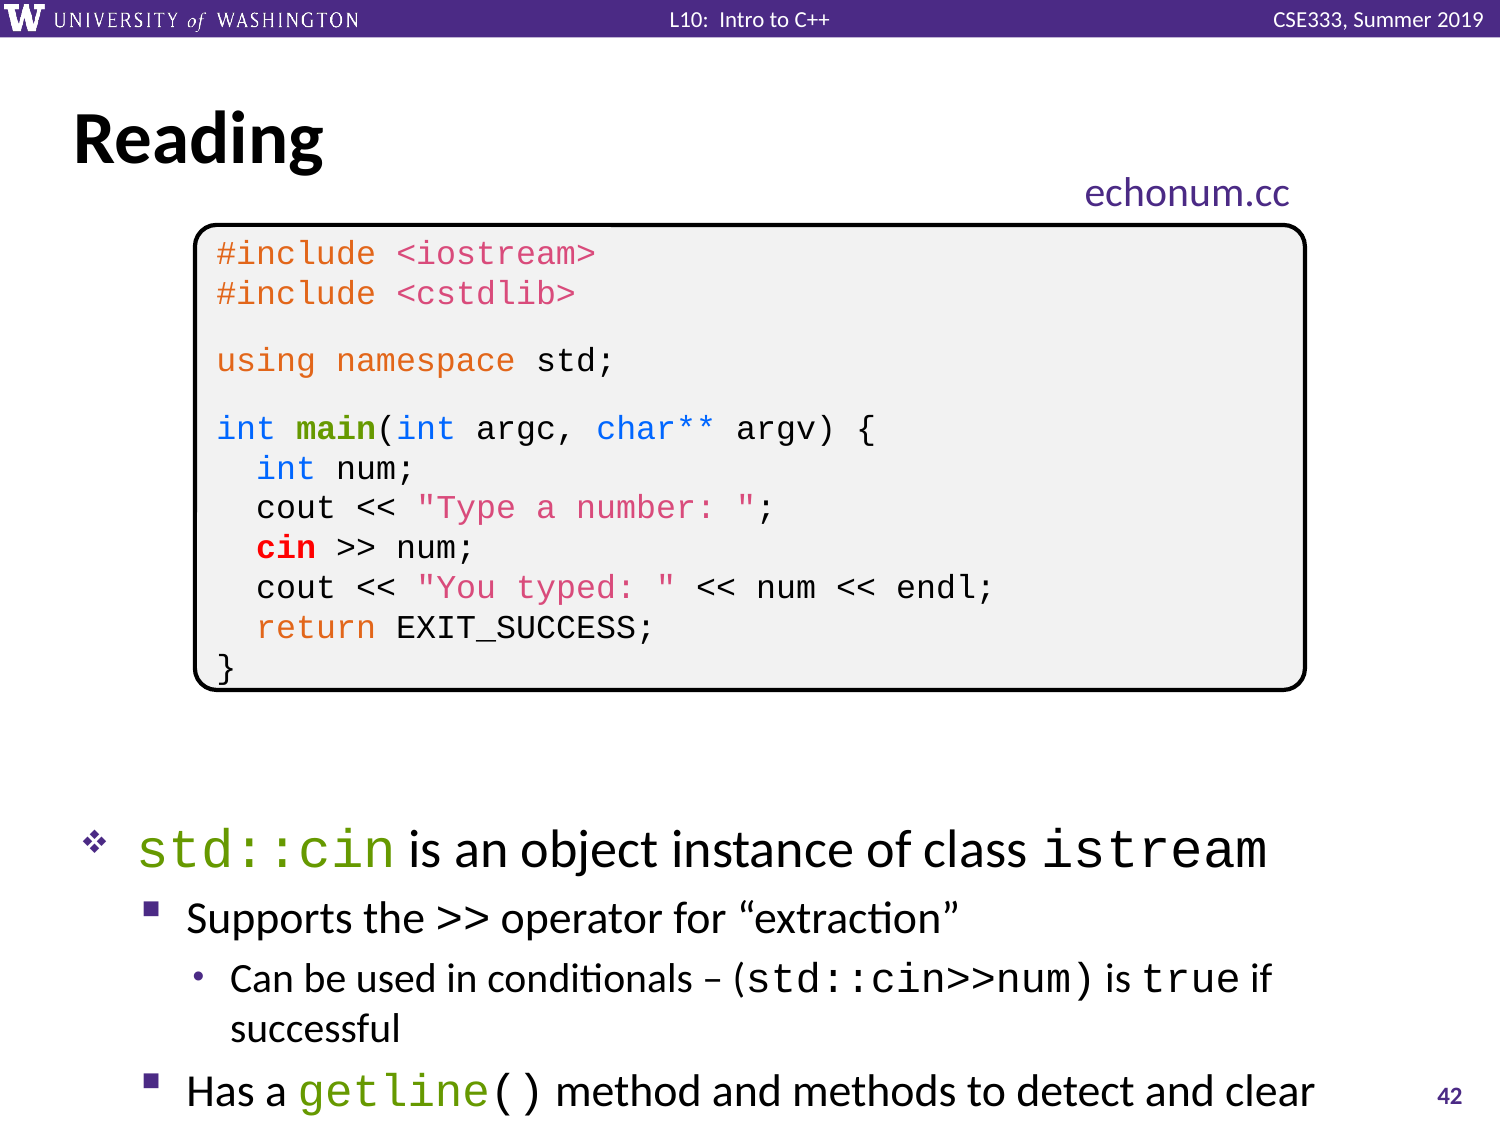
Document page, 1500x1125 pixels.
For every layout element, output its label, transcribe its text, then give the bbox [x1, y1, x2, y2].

text_box #include <iostream> #include <cstdlib> using namespace std; int main(int argc, char** argv) { int num; cout << "Type a number: "; cin >> num; cout << "You typed: " << num << endl; return EXIT_SUCCESS; } [194, 224, 1305, 690]
slide_number 42 [1400, 1065, 1500, 1125]
title Reading [58, 71, 1438, 197]
list std::cin is an object instance of class istream Supports the >> operator for “extraction” Can be used in conditionals – (std::cin>>num) is true if successful Has a getline() method and methods to detect and clear errors [64, 223, 1438, 1040]
picture [4, 4, 358, 32]
text_box echonum.cc [1004, 157, 1305, 223]
